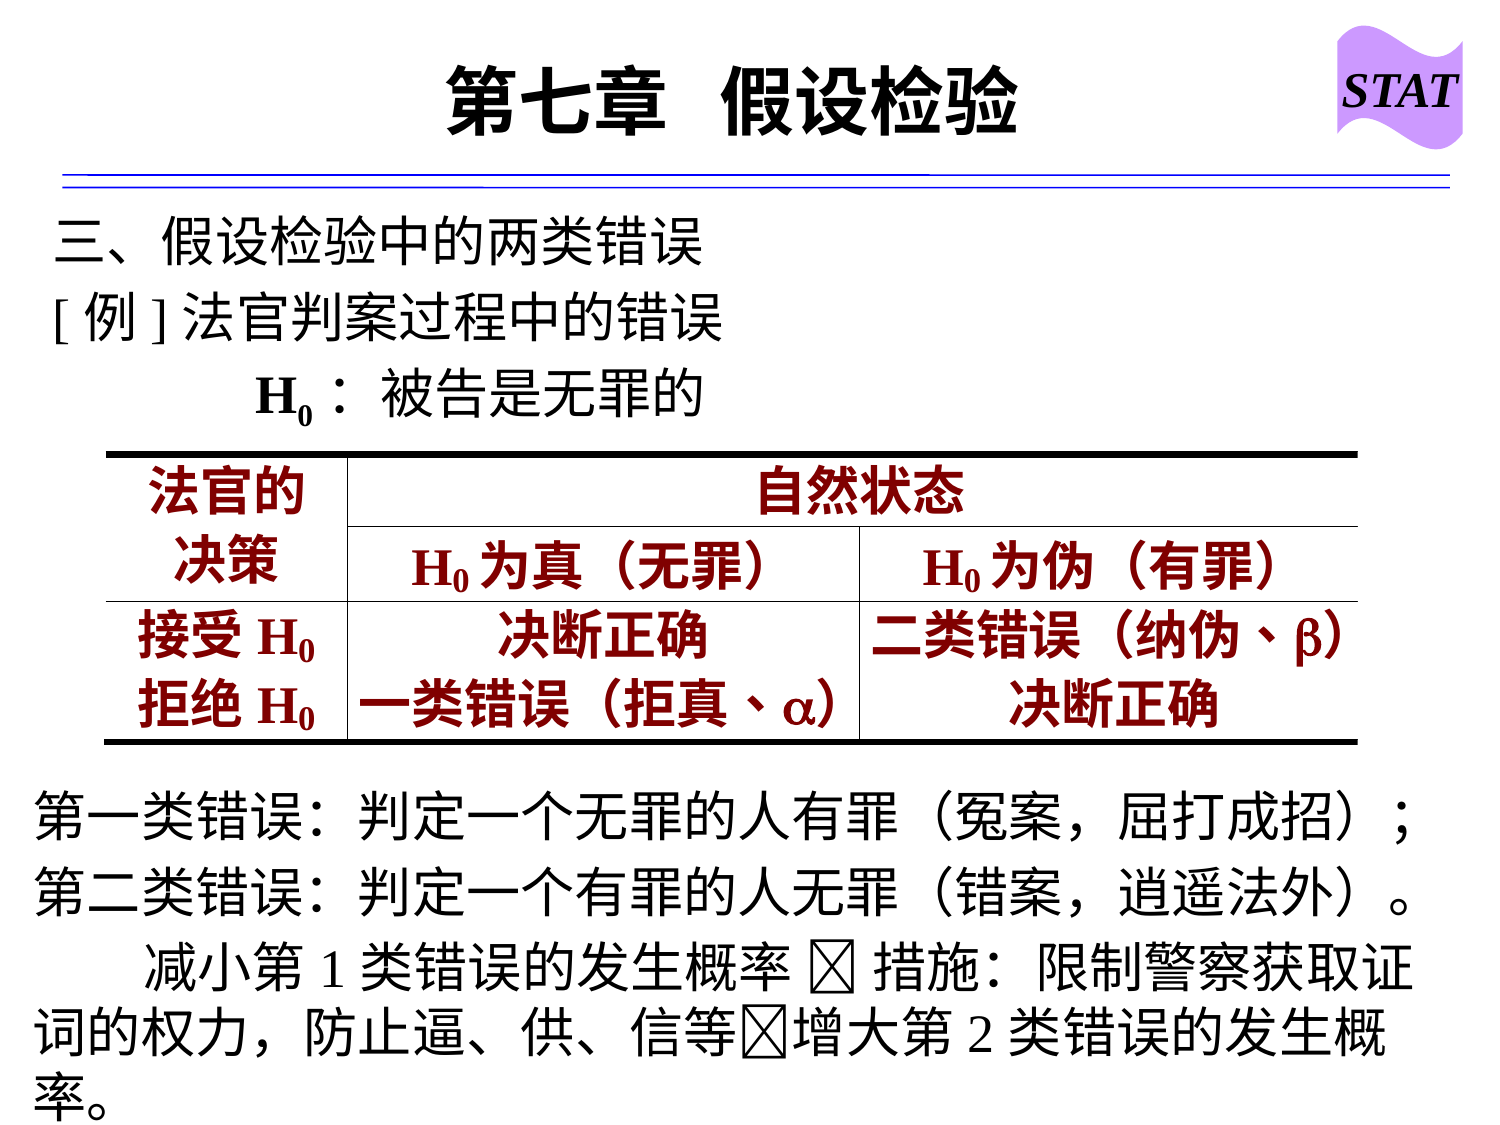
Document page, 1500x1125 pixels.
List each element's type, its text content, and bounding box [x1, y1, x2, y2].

text_box STAT [1337, 25, 1463, 150]
text_box 第一类错误：判定一个无罪的人有罪（冤案，屈打成招）； 第二类错误：判定一个有罪的人无罪（错案，逍遥法外）。 减小第1类错误的发生概率  措施：限制警察获取证词的权力，防止逼、供、信等增大第2类错误的发生概率。 [17, 774, 1471, 1125]
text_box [89, 407, 1359, 903]
title 第七章 假设检验 [74, 49, 1388, 151]
subtitle 三、假设检验中的两类错误 [例]法官判案过程中的错误 H0：被告是无罪的 [37, 199, 1463, 774]
